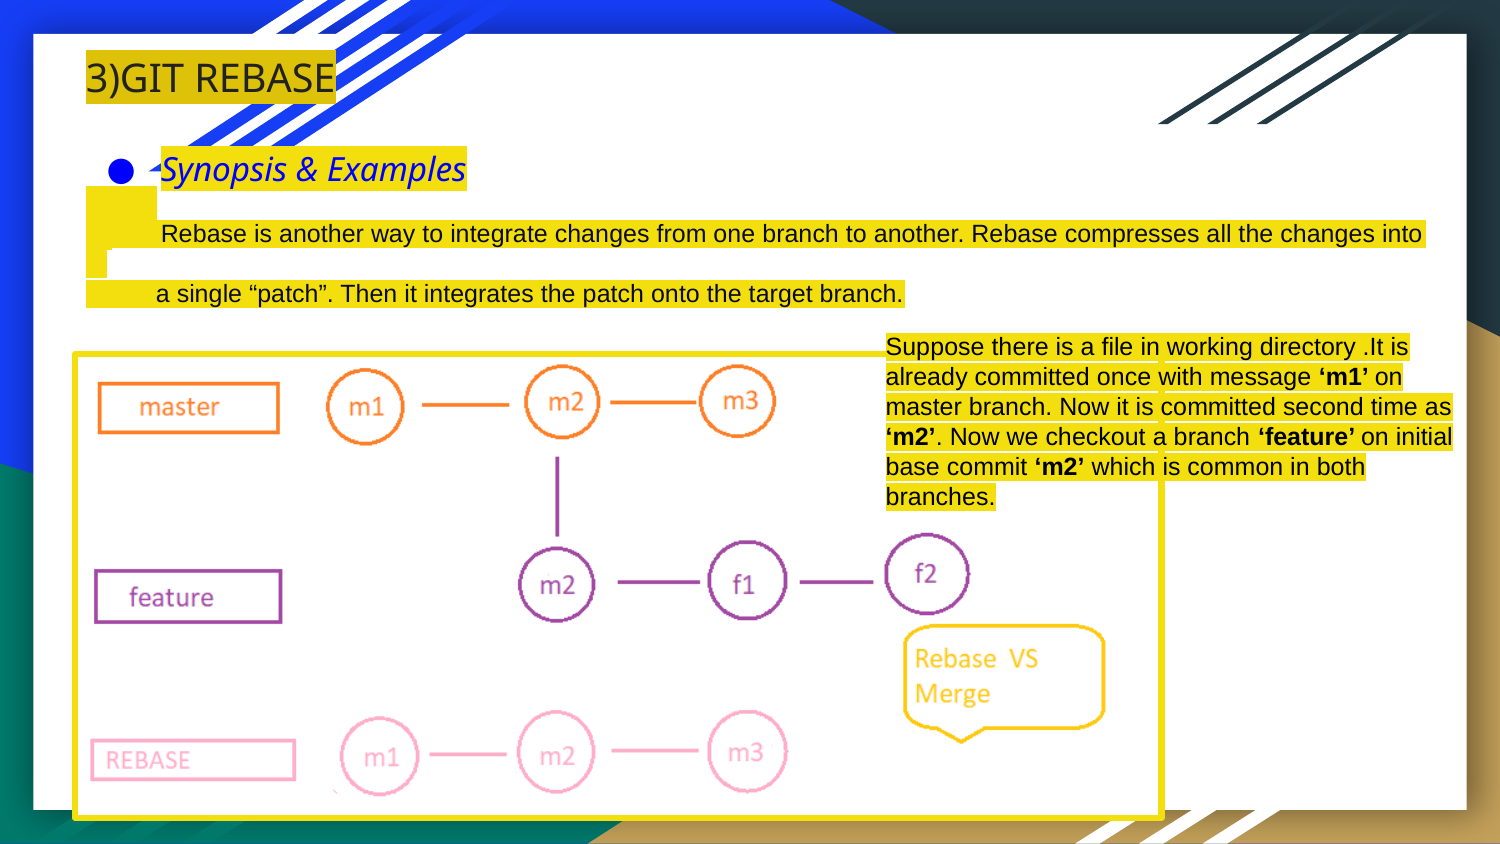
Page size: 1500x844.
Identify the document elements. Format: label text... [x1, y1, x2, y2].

text_box Suppose there is a file in working directory .It is already committed once with message ‘m1’ on master branch. Now it is committed second time as ‘m2’. Now we checkout a branch ‘feature’ on initial base commit ‘m2’ which is common in both branches. [870, 315, 1487, 526]
text_box 3)GIT REBASE Synopsis & Examples Rebase is another way to integrate changes from one branch to another. Rebase compresses all the changes into a single “patch”. Then it integrates the patch onto the target branch. [70, 38, 1446, 323]
picture [77, 357, 1159, 815]
